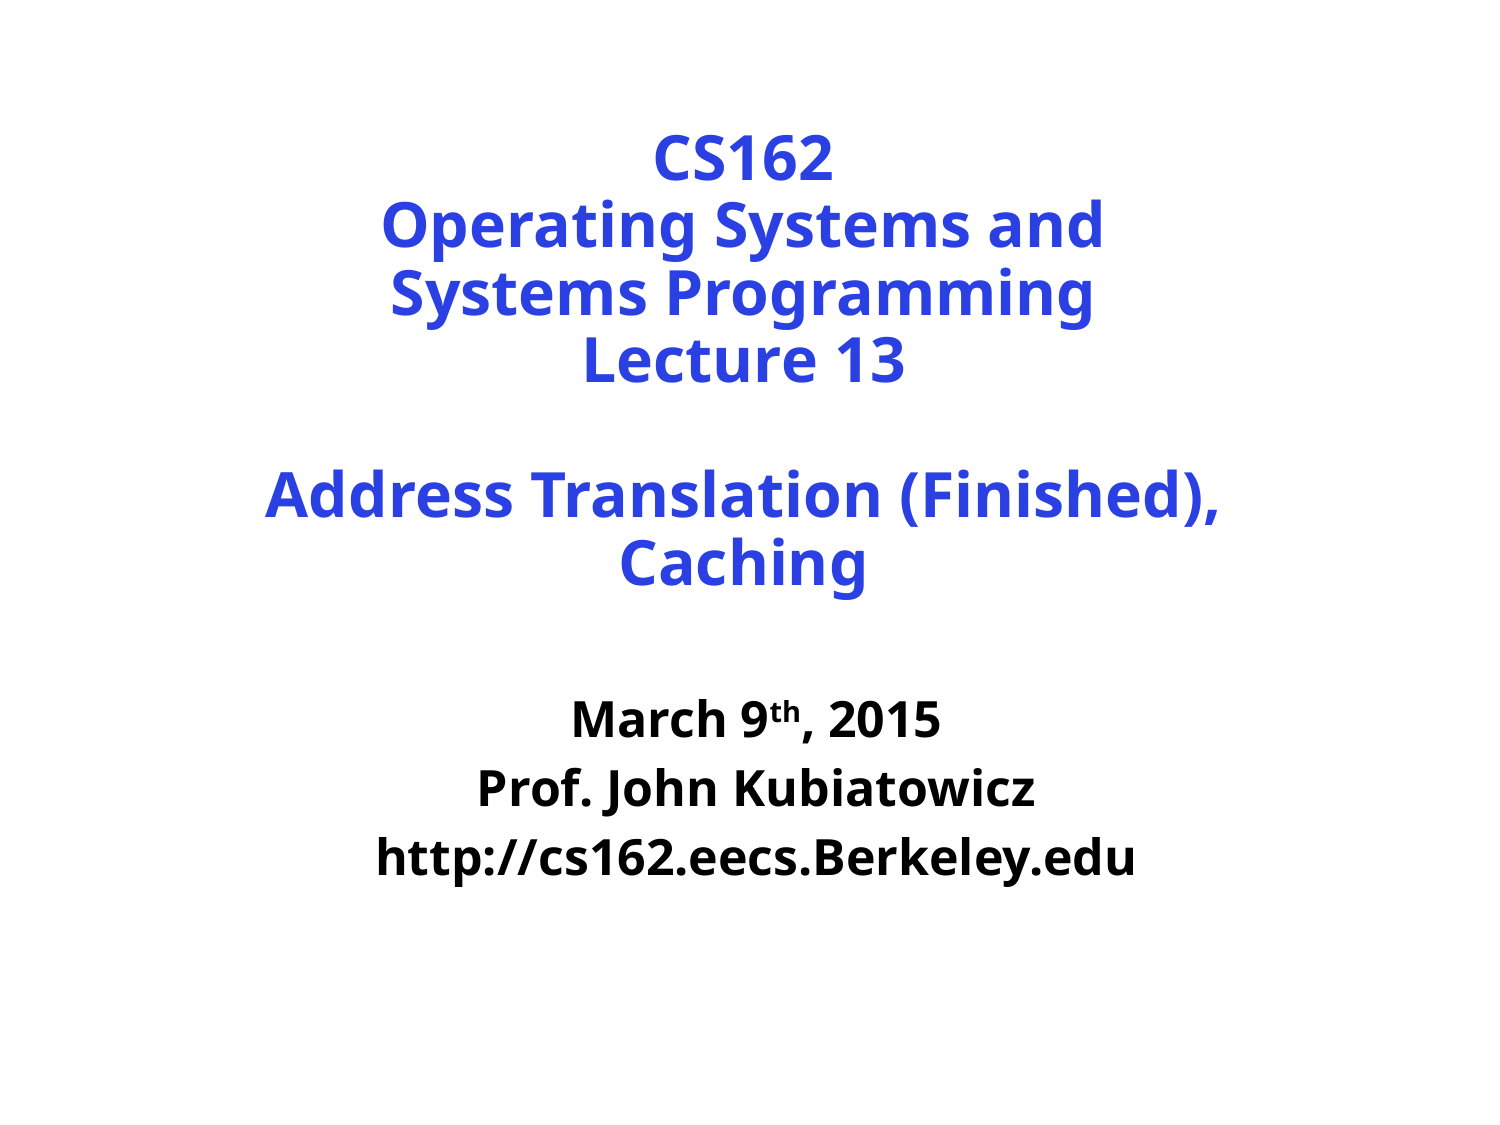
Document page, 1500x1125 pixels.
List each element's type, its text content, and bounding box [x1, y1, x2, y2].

subtitle March 9th, 2015 Prof. John Kubiatowicz http://cs162.eecs.Berkeley.edu [99, 687, 1413, 925]
title CS162 Operating Systems and Systems Programming Lecture 13 Address Translation (Finished), Caching [99, 174, 1388, 550]
